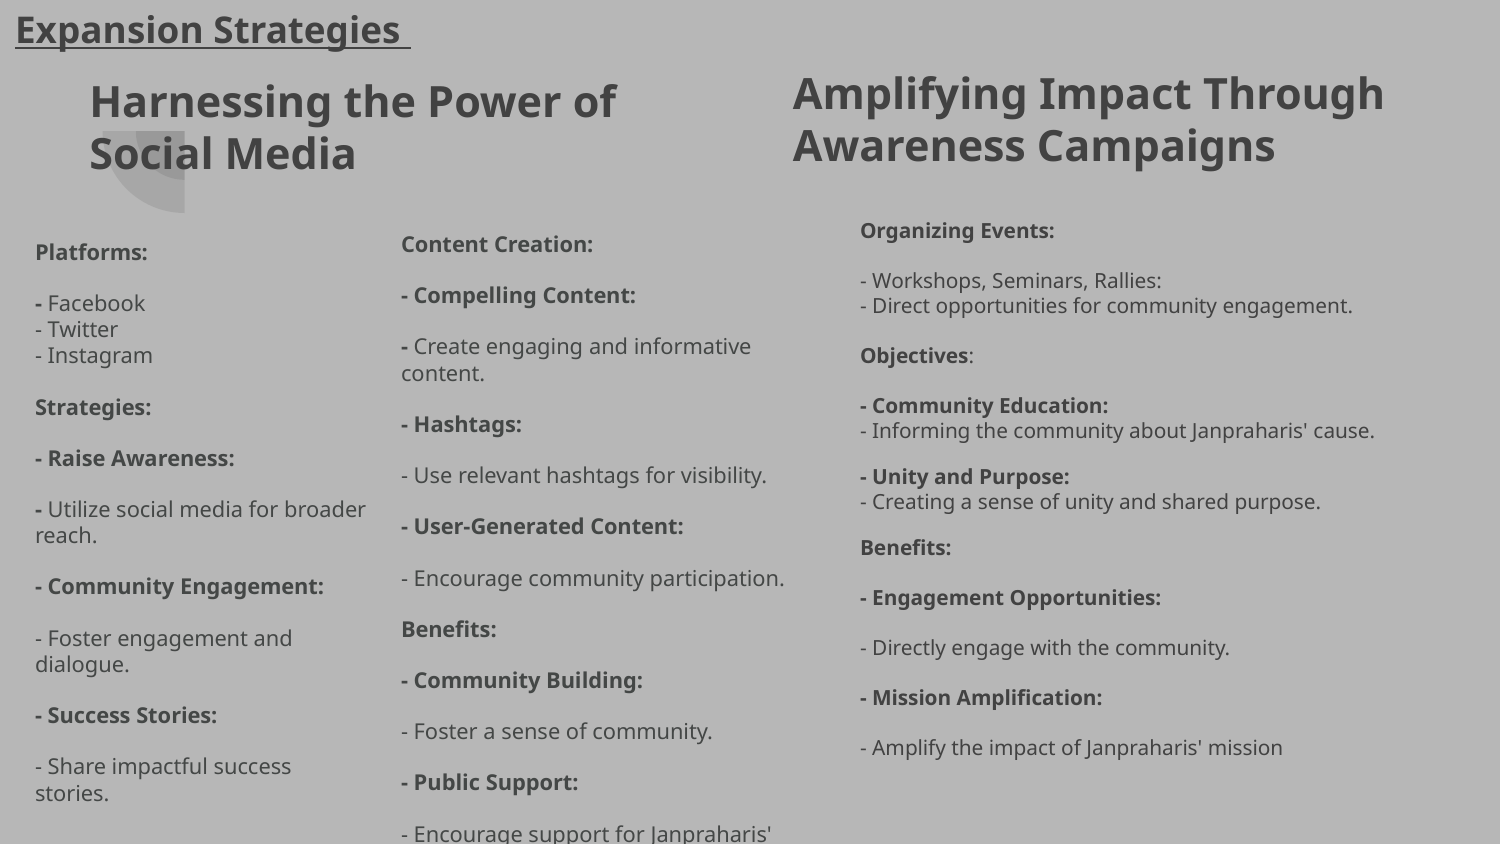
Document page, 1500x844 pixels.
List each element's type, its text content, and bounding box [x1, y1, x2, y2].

title Amplifying Impact Through Awareness Campaigns [777, 51, 1500, 187]
list Content Creation: - Compelling Content: - Create engaging and informative content. - Hashtags: - Use relevant hashtags for visibility. - User-Generated Content: - Encourage community participation. Benefits: - Community Building: - Foster a sense of community. - Public Support: - Encourage support for Janpraharis' cause. [385, 230, 846, 844]
title Harnessing the Power of Social Media [74, 59, 699, 196]
title Expansion Strategies [0, 0, 441, 101]
list Organizing Events: - Workshops, Seminars, Rallies: - Direct opportunities for community engagement. Objectives: - Community Education: - Informing the community about Janpraharis' cause. - Unity and Purpose: - Creating a sense of unity and shared purpose. Benefits: - Engagement Opportunities: - Directly engage with the community. - Mission Amplification: - Amplify the impact of Janpraharis' mission [845, 202, 1490, 779]
list Platforms: - Facebook - Twitter - Instagram Strategies: - Raise Awareness: - Utilize social media for broader reach. - Community Engagement: - Foster engagement and dialogue. - Success Stories: - Share impactful success stories. [19, 238, 385, 844]
